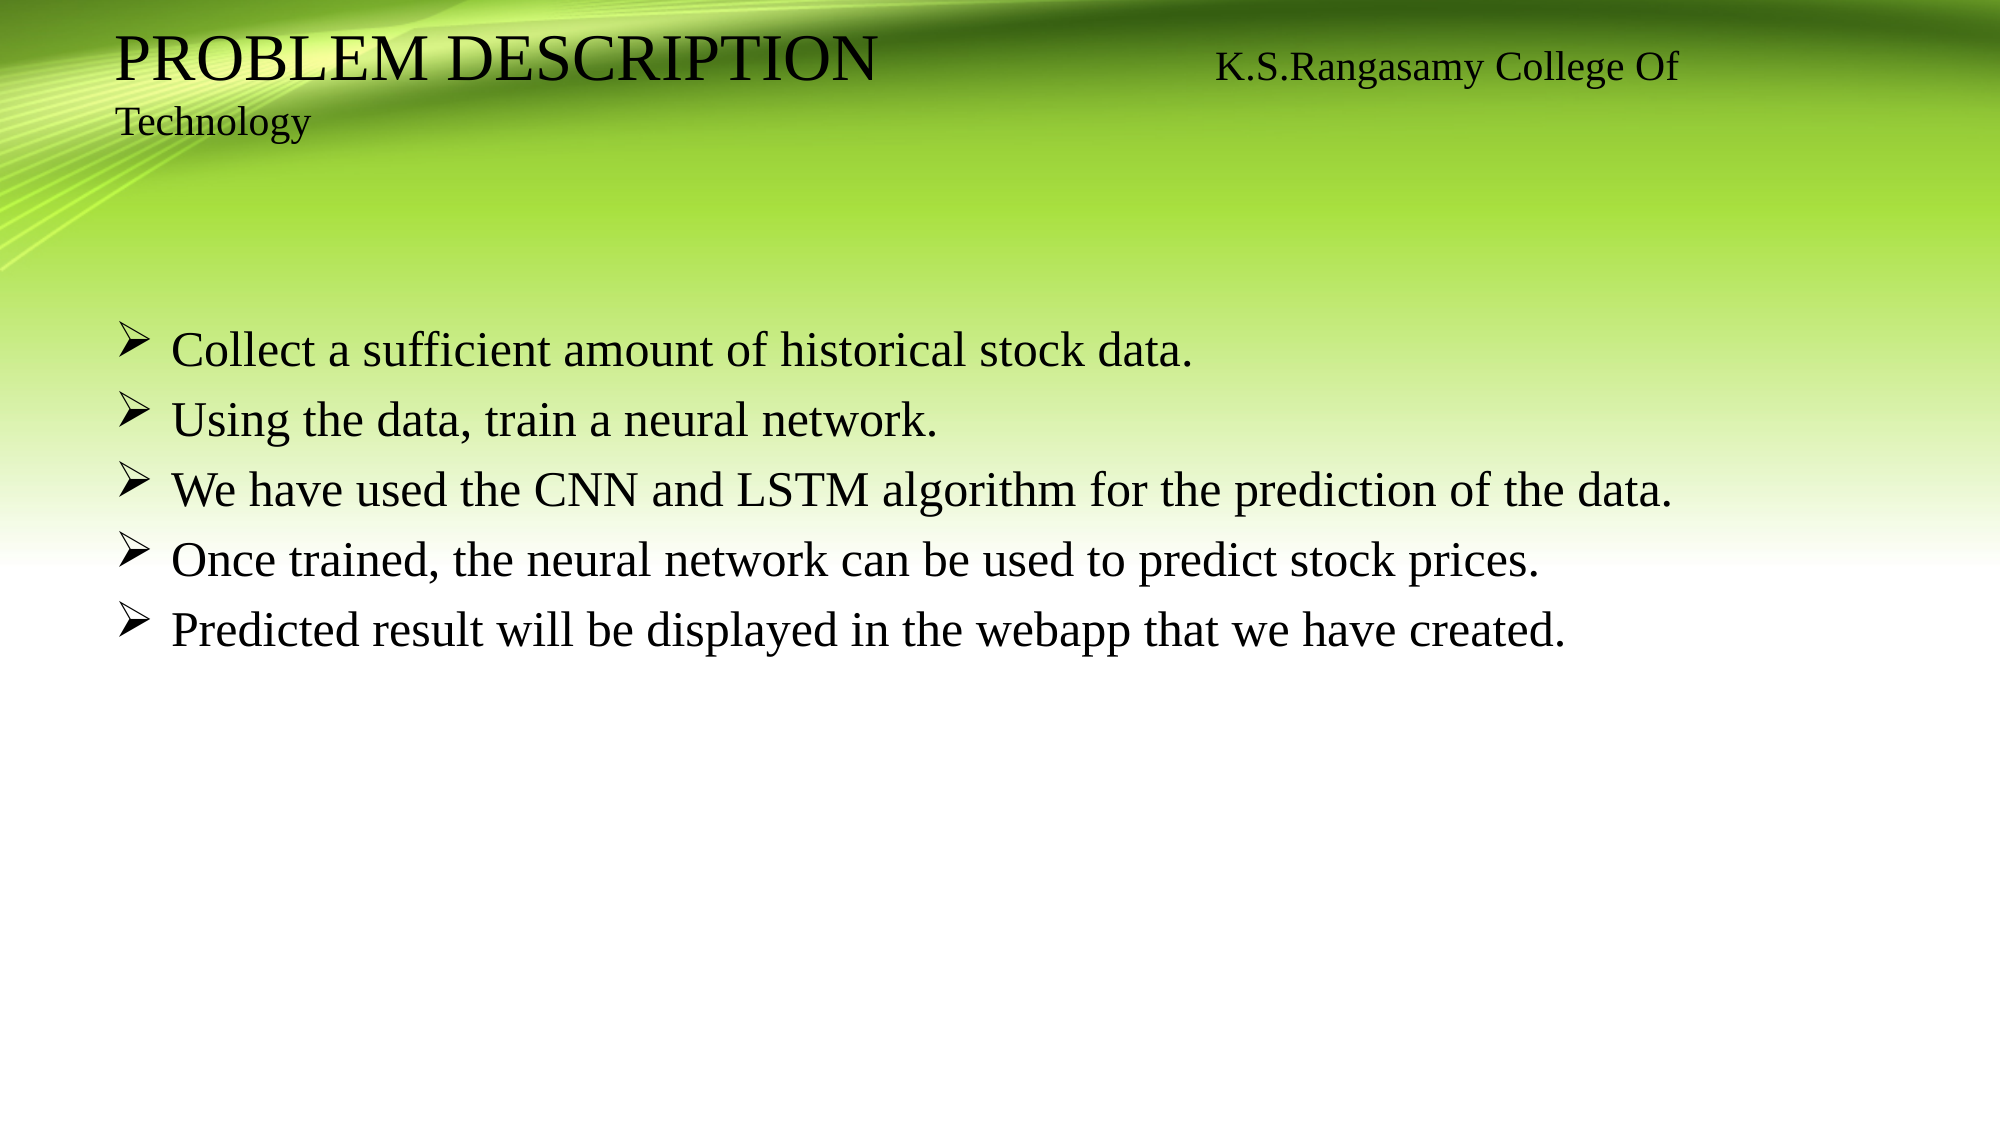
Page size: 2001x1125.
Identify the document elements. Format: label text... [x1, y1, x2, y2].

title PROBLEM DESCRIPTION K.S.Rangasamy College Of Technology [99, 30, 1901, 127]
list Collect a sufficient amount of historical stock data. Using the data, train a neural network. We have used the CNN and LSTM algorithm for the prediction of the data. Once trained, the neural network can be used to predict stock prices. Predicted result will be displayed in the webapp that we have created. [99, 308, 1901, 1006]
picture [0, 0, 2000, 1125]
